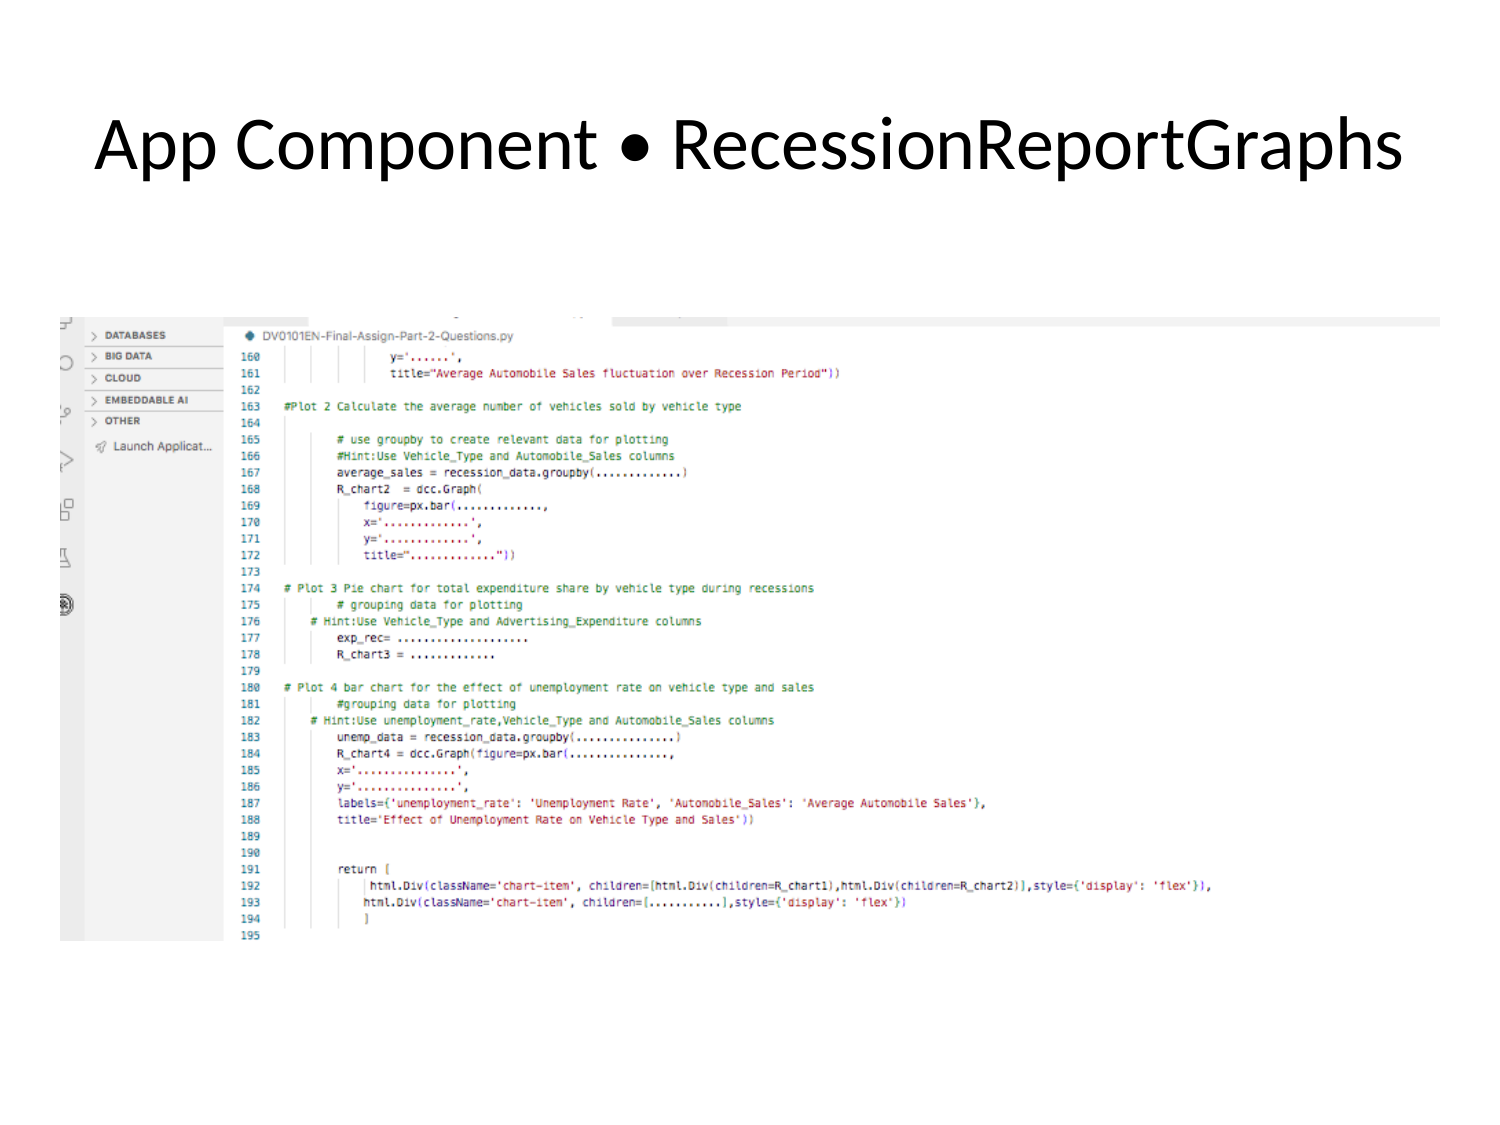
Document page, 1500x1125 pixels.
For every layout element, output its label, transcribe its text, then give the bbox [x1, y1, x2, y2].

picture [59, 317, 1441, 941]
title App Component • RecessionReportGraphs [75, 45, 1425, 233]
